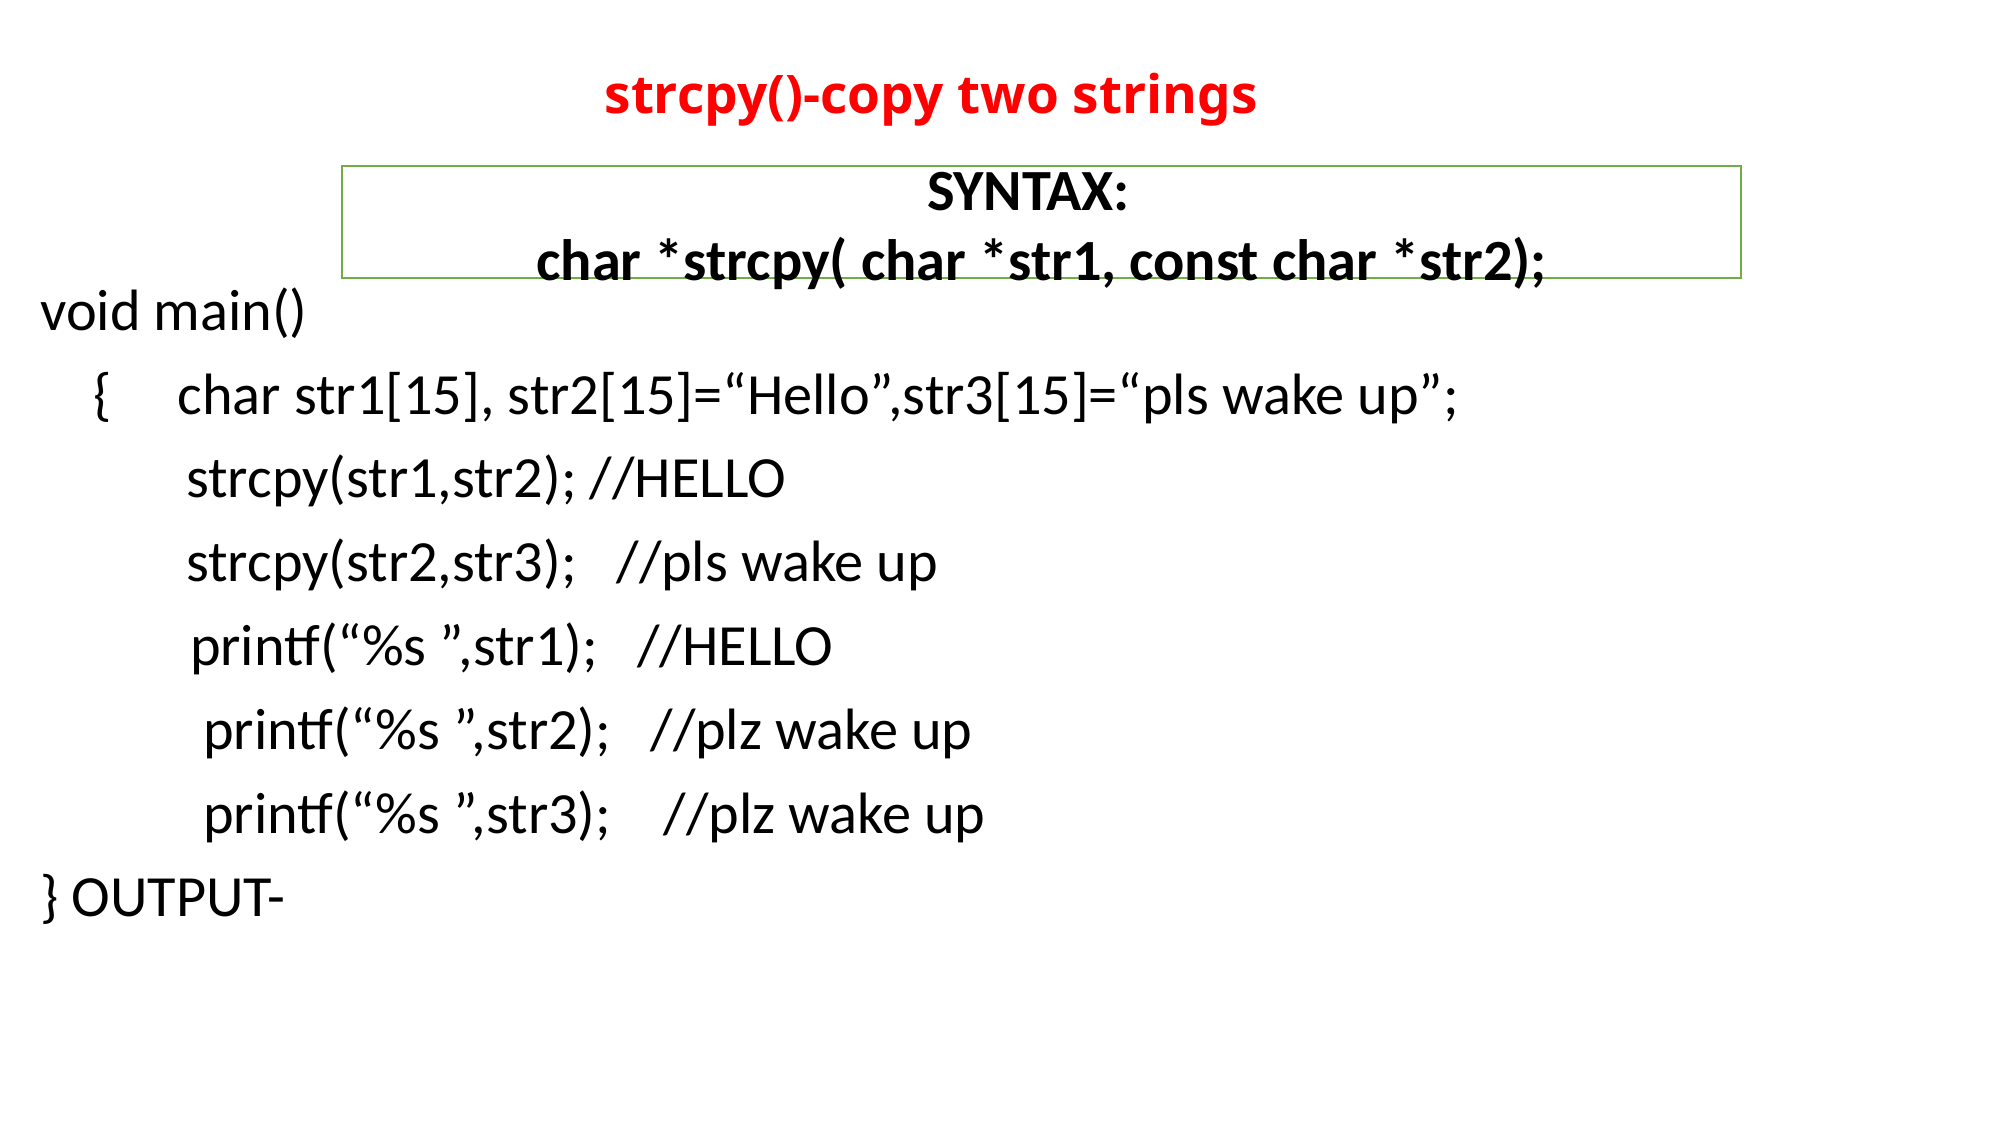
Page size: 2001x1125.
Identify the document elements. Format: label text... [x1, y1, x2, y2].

list void main() { char str1[15], str2[15]=“Hello”,str3[15]=“pls wake up”; strcpy(str1,str2); //HELLO strcpy(str2,str3); //pls wake up printf(“%s ”,str1); //HELLO printf(“%s ”,str2); //plz wake up printf(“%s ”,str3); //plz wake up } OUTPUT- [25, 181, 1863, 1125]
title strcpy()-copy two strings [0, 59, 1863, 134]
text_box SYNTAX: char *strcpy( char *str1, const char *str2); [341, 165, 1742, 279]
